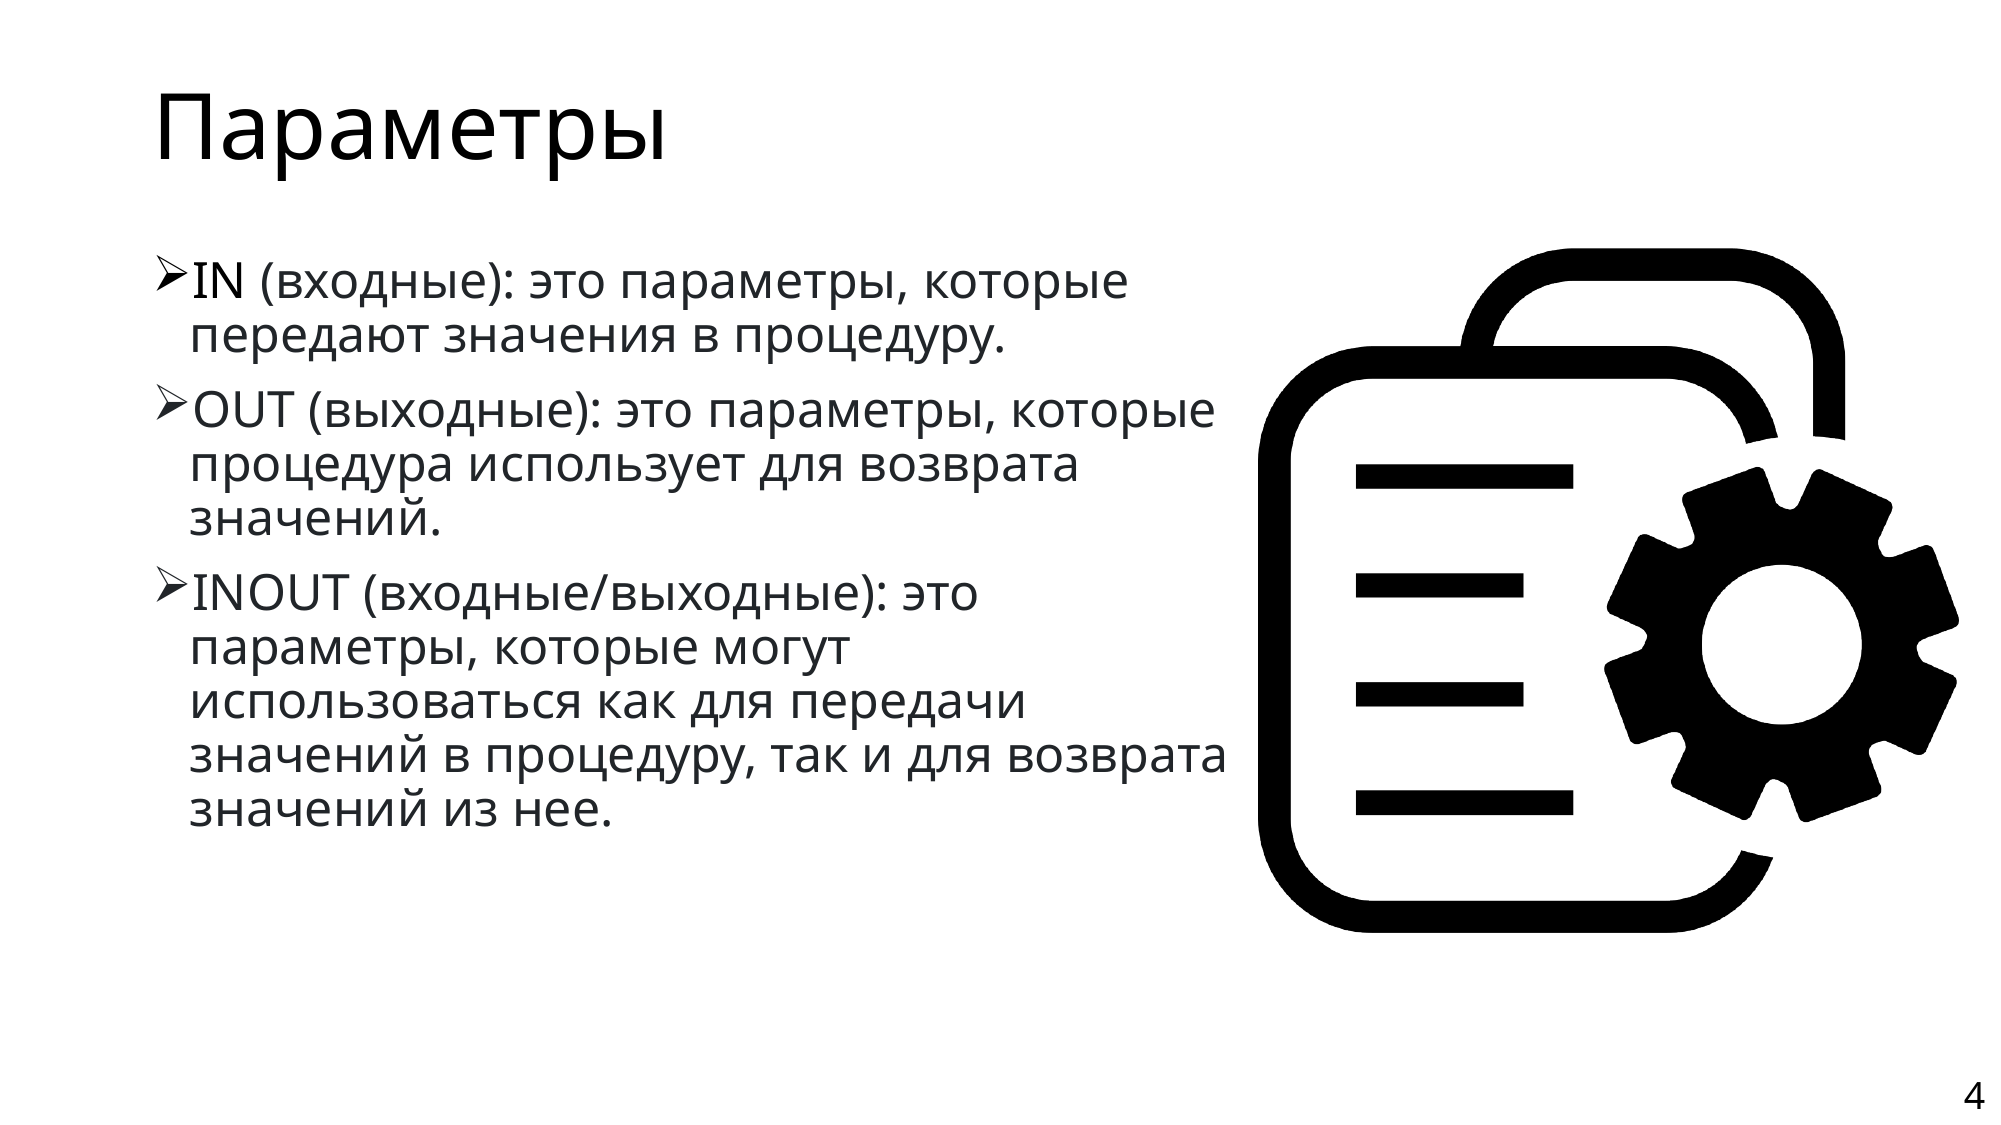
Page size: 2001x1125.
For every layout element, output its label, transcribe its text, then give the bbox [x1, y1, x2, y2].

list IN (входные): это параметры, которые передают значения в процедуру. OUT (выходные): это параметры, которые процедура использует для возврата значений. INOUT (входные/выходные): это параметры, которые могут использоваться как для передачи значений в процедуру, так и для возврата значений из нее. [137, 248, 1259, 962]
title Параметры [137, 72, 1863, 188]
picture [1257, 247, 1960, 934]
text_box 4 [1949, 1064, 2000, 1125]
